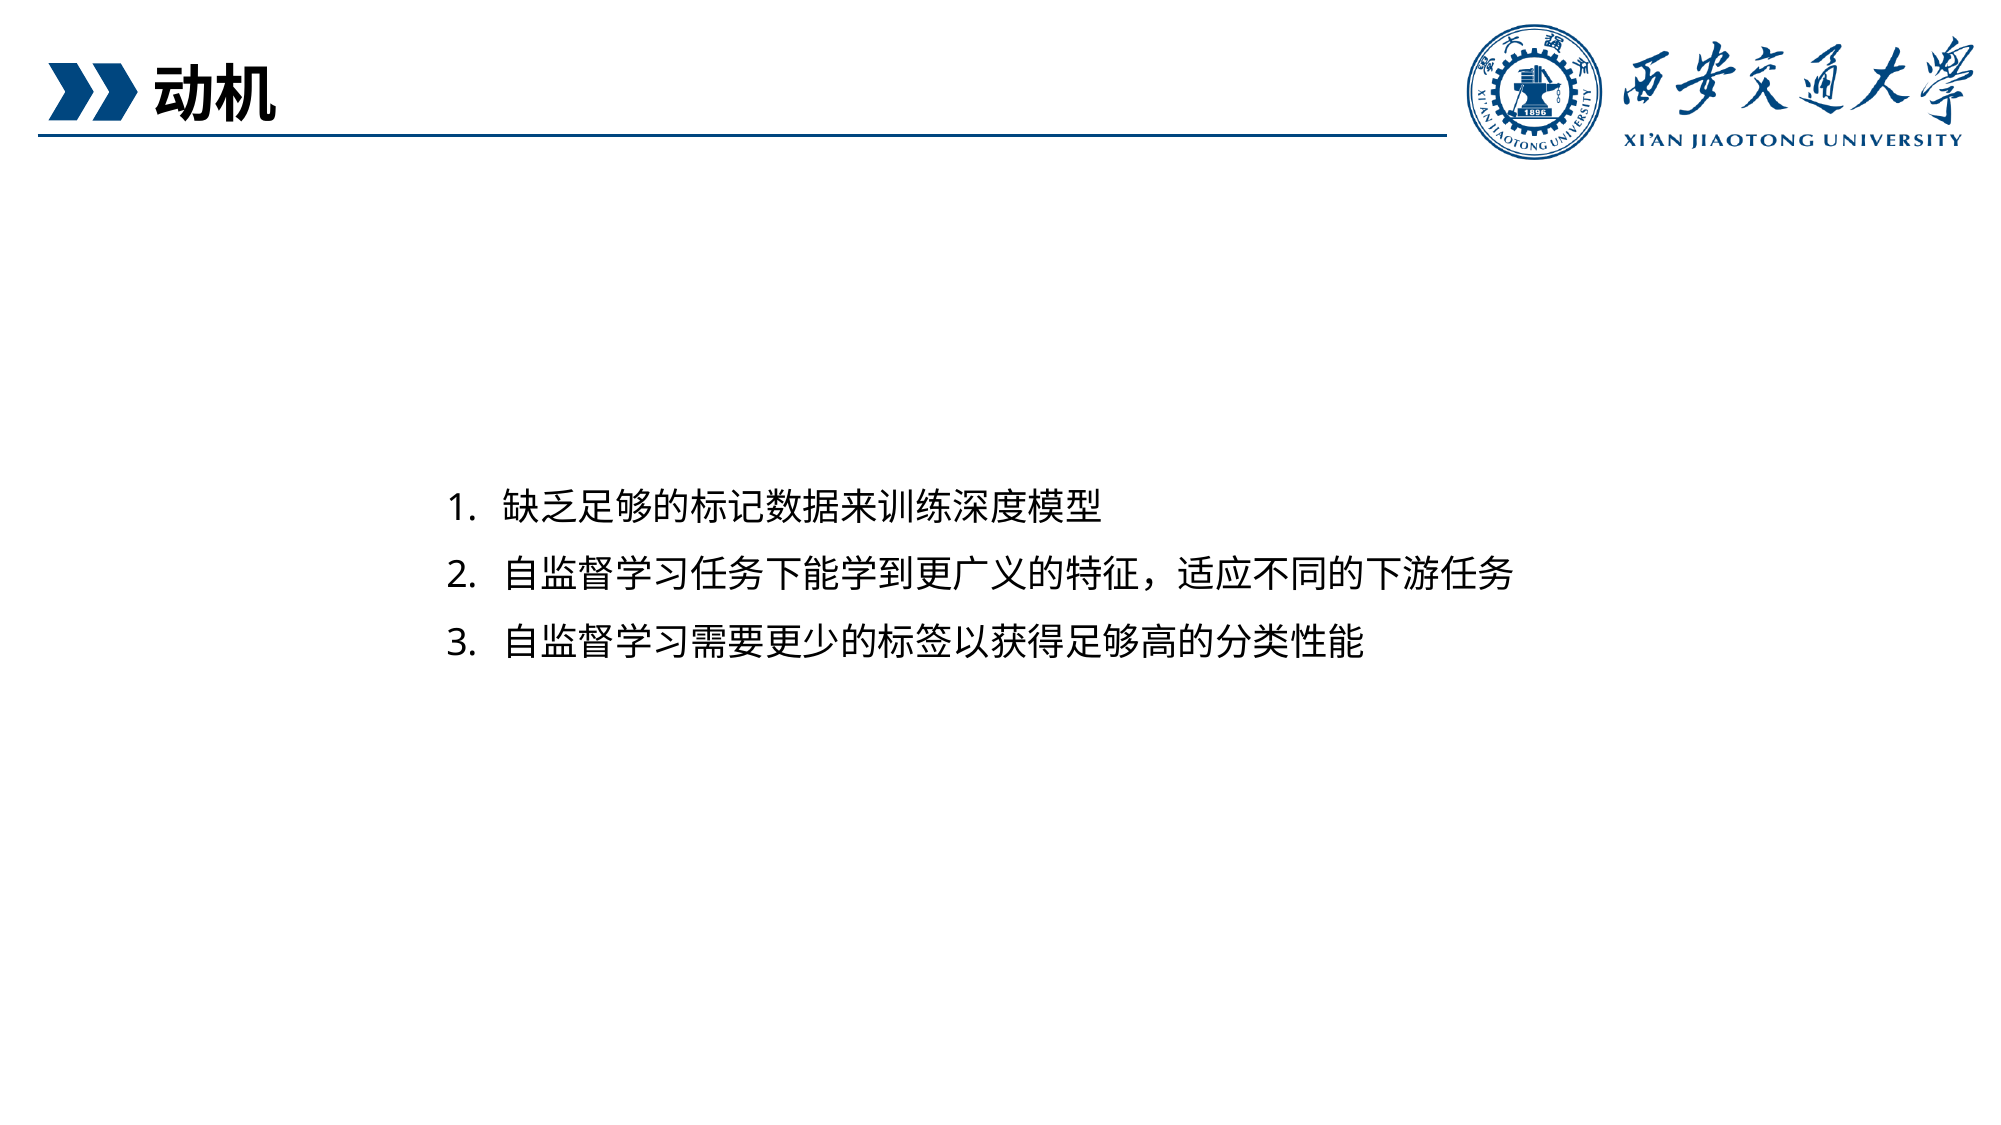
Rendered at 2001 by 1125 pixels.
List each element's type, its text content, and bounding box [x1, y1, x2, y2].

text_box 动机 [137, 46, 783, 137]
picture [1466, 14, 1975, 163]
text_box [48, 63, 94, 121]
text_box [92, 63, 137, 121]
text_box 缺乏足够的标记数据来训练深度模型 自监督学习任务下能学到更广义的特征，适应不同的下游任务 自监督学习需要更少的标签以获得足够高的分类性能 [431, 452, 1569, 671]
